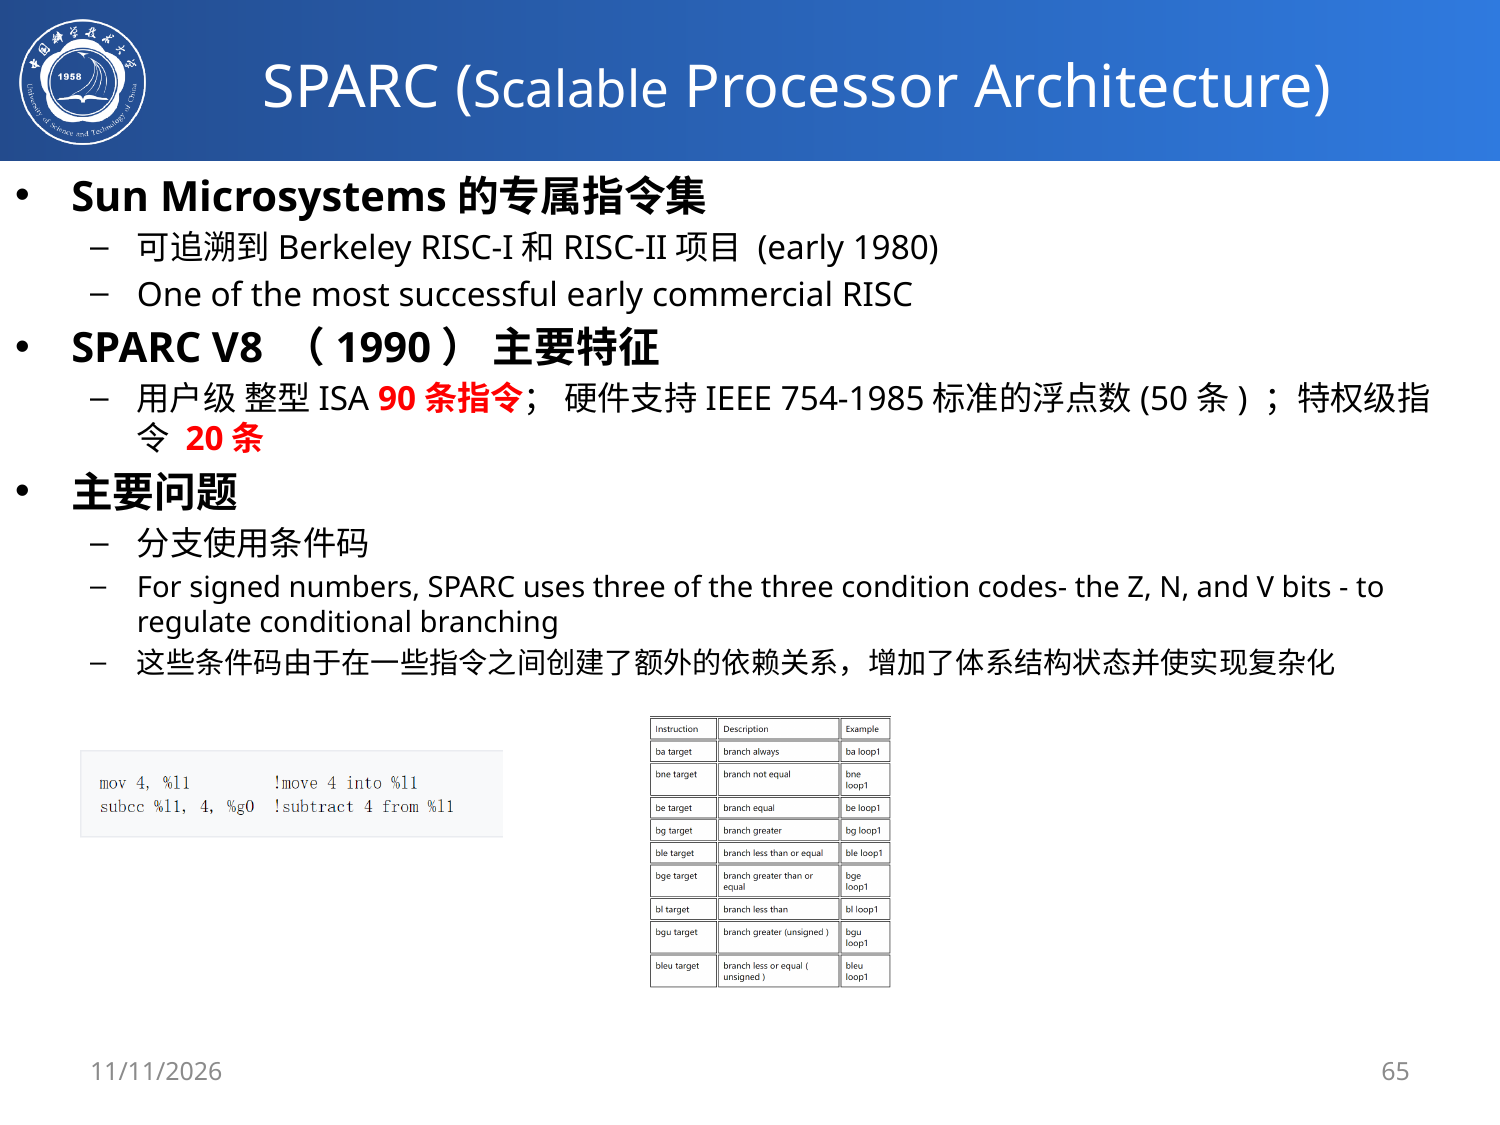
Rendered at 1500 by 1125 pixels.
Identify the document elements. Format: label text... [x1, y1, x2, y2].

title SPARC (Scalable Processor Architecture) [169, 19, 1425, 149]
list Sun Microsystems的专属指令集 可追溯到Berkeley RISC-I和RISC-II项目 (early 1980) One of the most successful early commercial RISC SPARC V8 （1990） 主要特征 用户级 整型ISA 90条指令； 硬件支持IEEE 754-1985标准的浮点数(50条) ；特权级指令 20条 主要问题 分支使用条件码 For signed numbers, SPARC uses three of the three condition codes- the Z, N, and V bits - to regulate conditional branching 这些条件码由于在一些指令之间创建了额外的依赖关系，增加了体系结构状态并使实现复杂化 [0, 161, 1470, 991]
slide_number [75, 1042, 425, 1103]
slide_number 65 [1074, 1042, 1425, 1103]
picture [80, 748, 504, 839]
picture [19, 19, 146, 145]
picture [649, 714, 892, 989]
